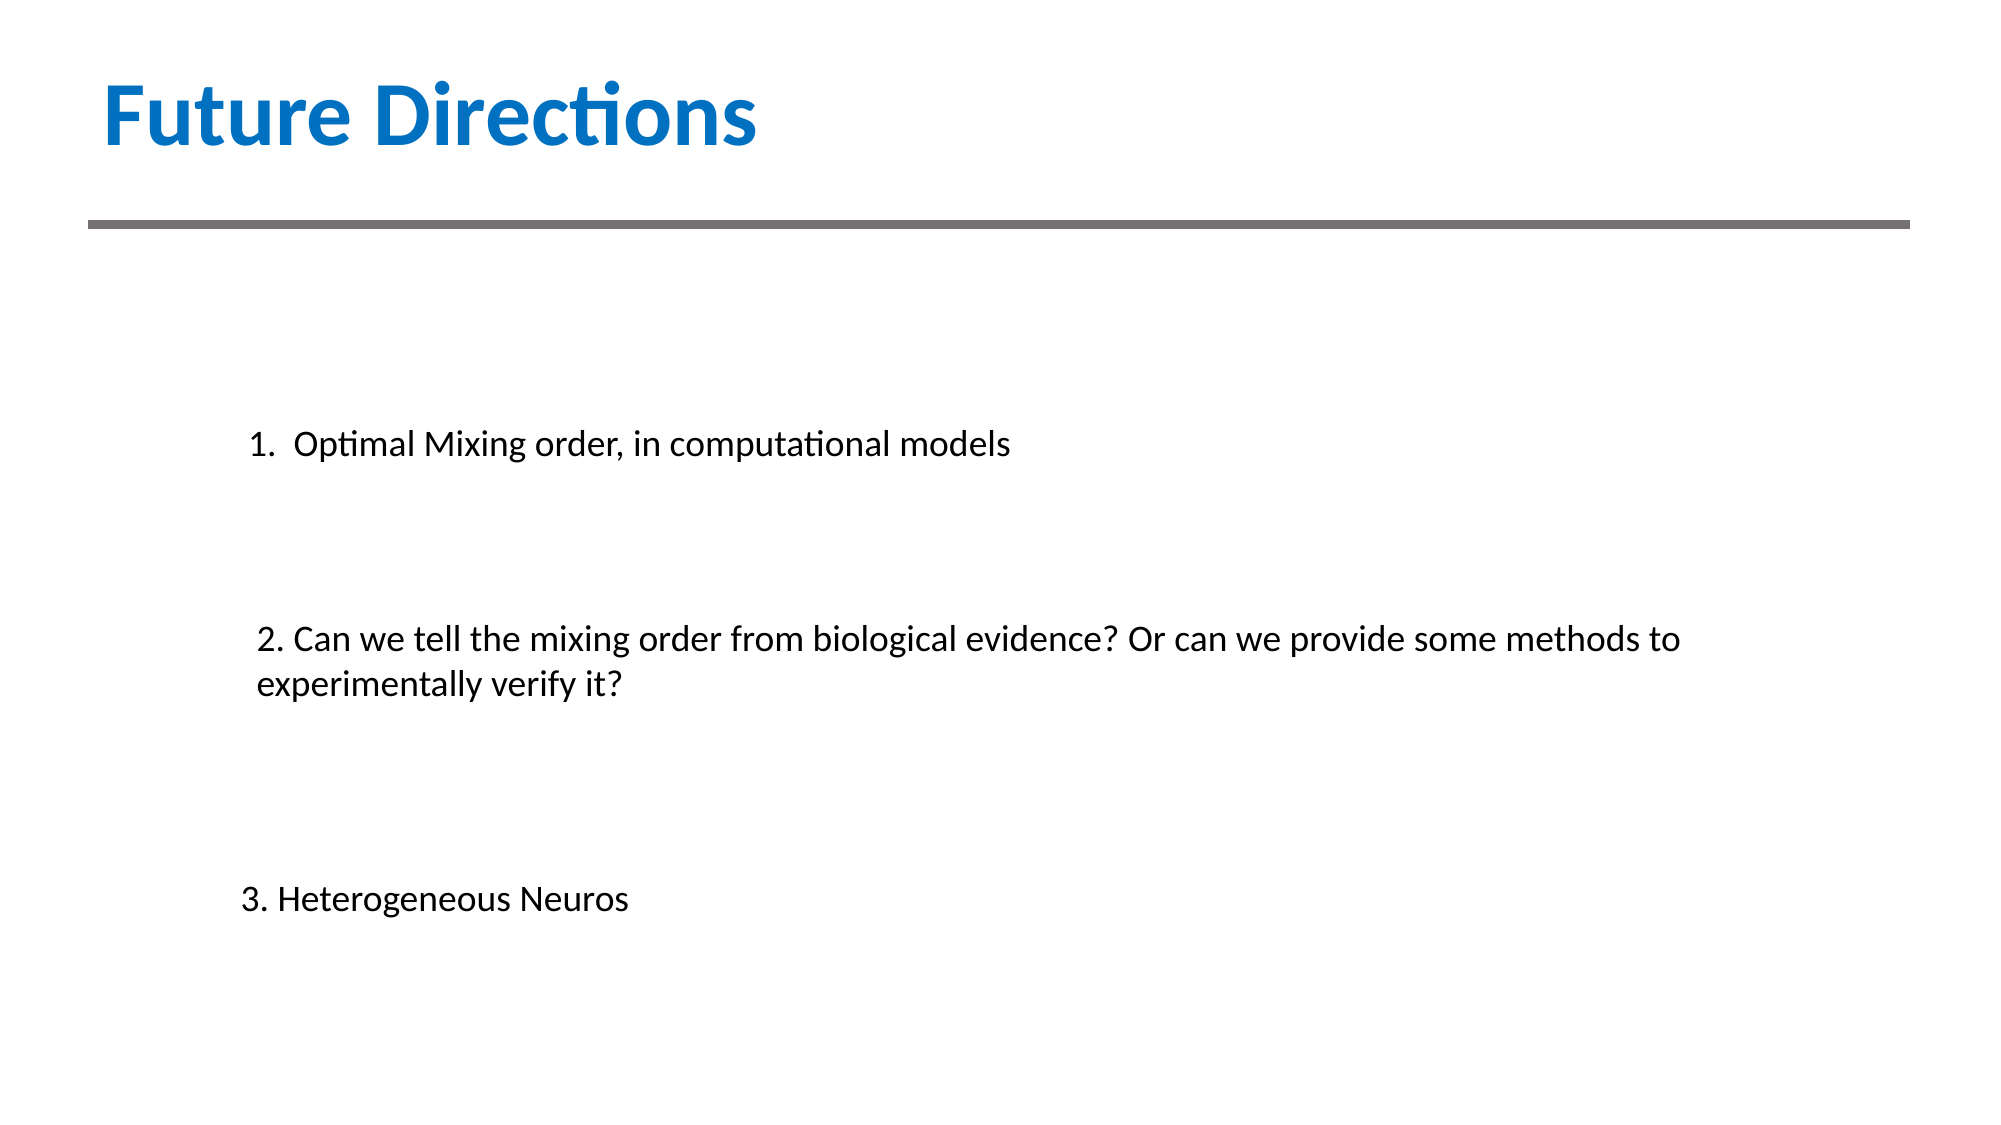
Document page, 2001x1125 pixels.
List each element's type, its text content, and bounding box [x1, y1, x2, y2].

text_box 3. Heterogeneous Neuros [225, 866, 645, 927]
text_box 1. Optimal Mixing order, in computational models [233, 411, 1027, 472]
text_box 2. Can we tell the mixing order from biological evidence? Or can we provide some methods to experimentally verify it? [241, 606, 1706, 712]
title Future Directions [88, 7, 1814, 220]
